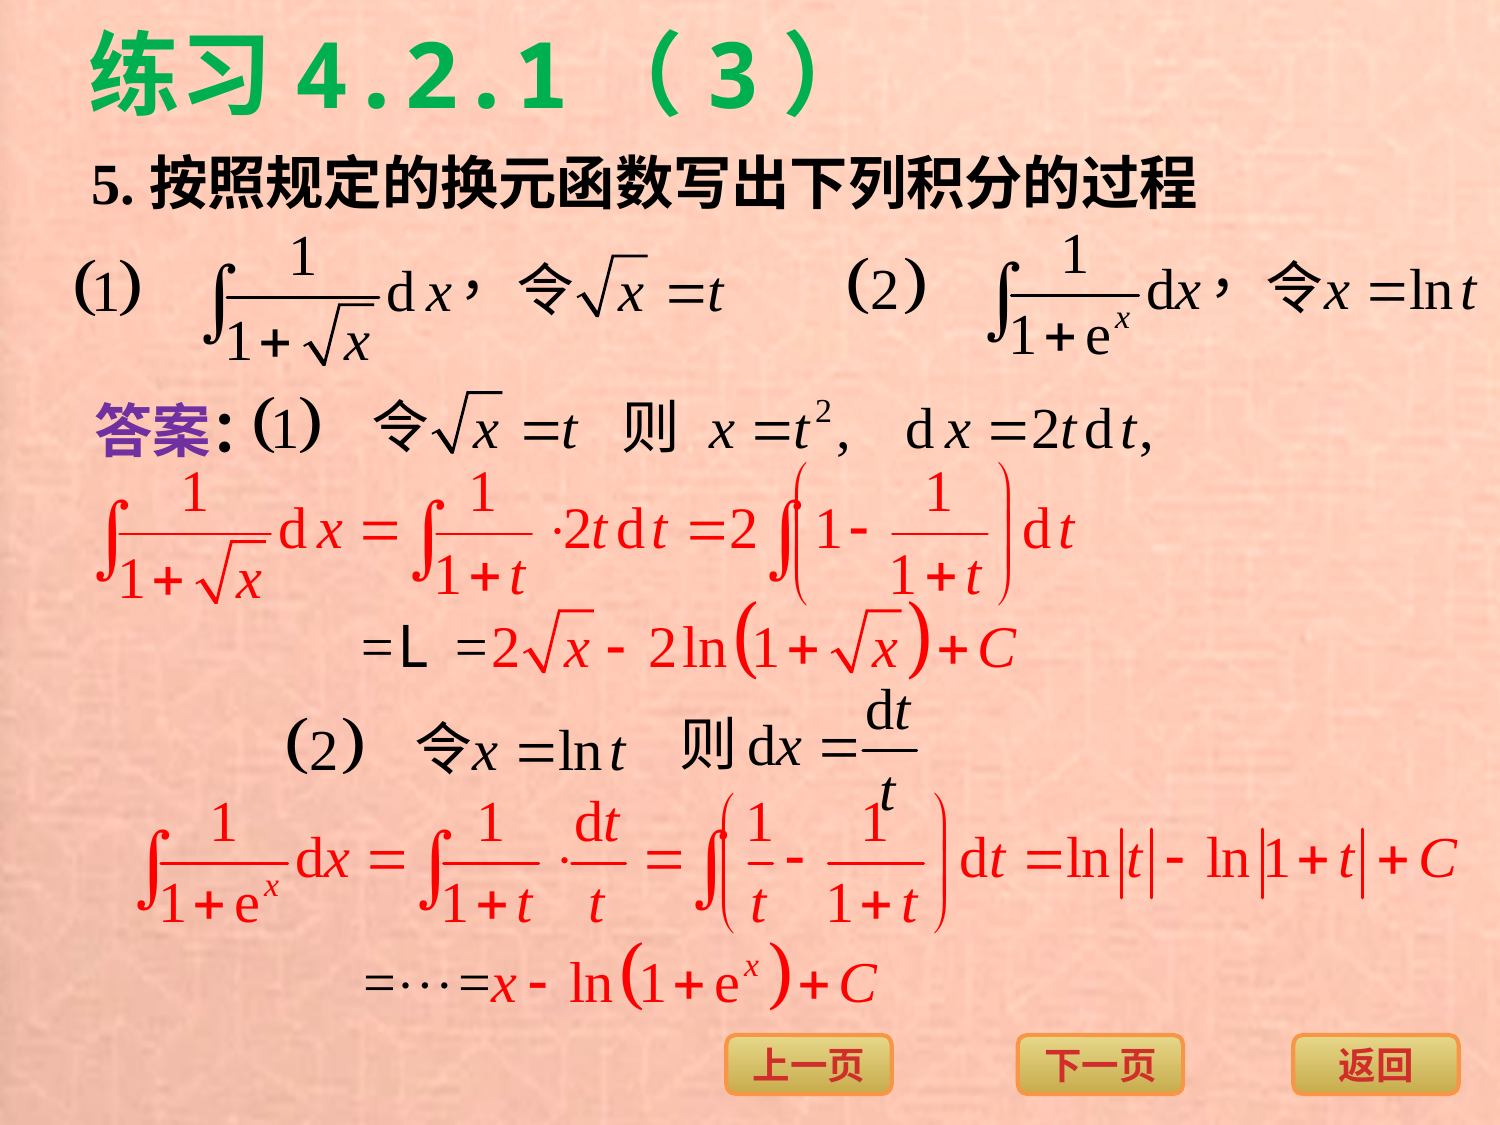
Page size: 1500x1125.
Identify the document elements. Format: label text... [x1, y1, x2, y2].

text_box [283, 715, 645, 785]
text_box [359, 940, 884, 1036]
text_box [678, 680, 940, 785]
text_box 答案： [79, 386, 249, 457]
picture [0, 1, 1500, 1125]
text_box 练习4.2.1（3） [74, 9, 1425, 138]
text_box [359, 620, 1025, 708]
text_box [71, 226, 730, 372]
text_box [251, 385, 597, 454]
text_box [123, 786, 1465, 941]
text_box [620, 392, 1157, 468]
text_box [82, 455, 1081, 612]
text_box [844, 224, 1484, 362]
text_box 5.按照规定的换元函数写出下列积分的过程 [76, 139, 1213, 224]
